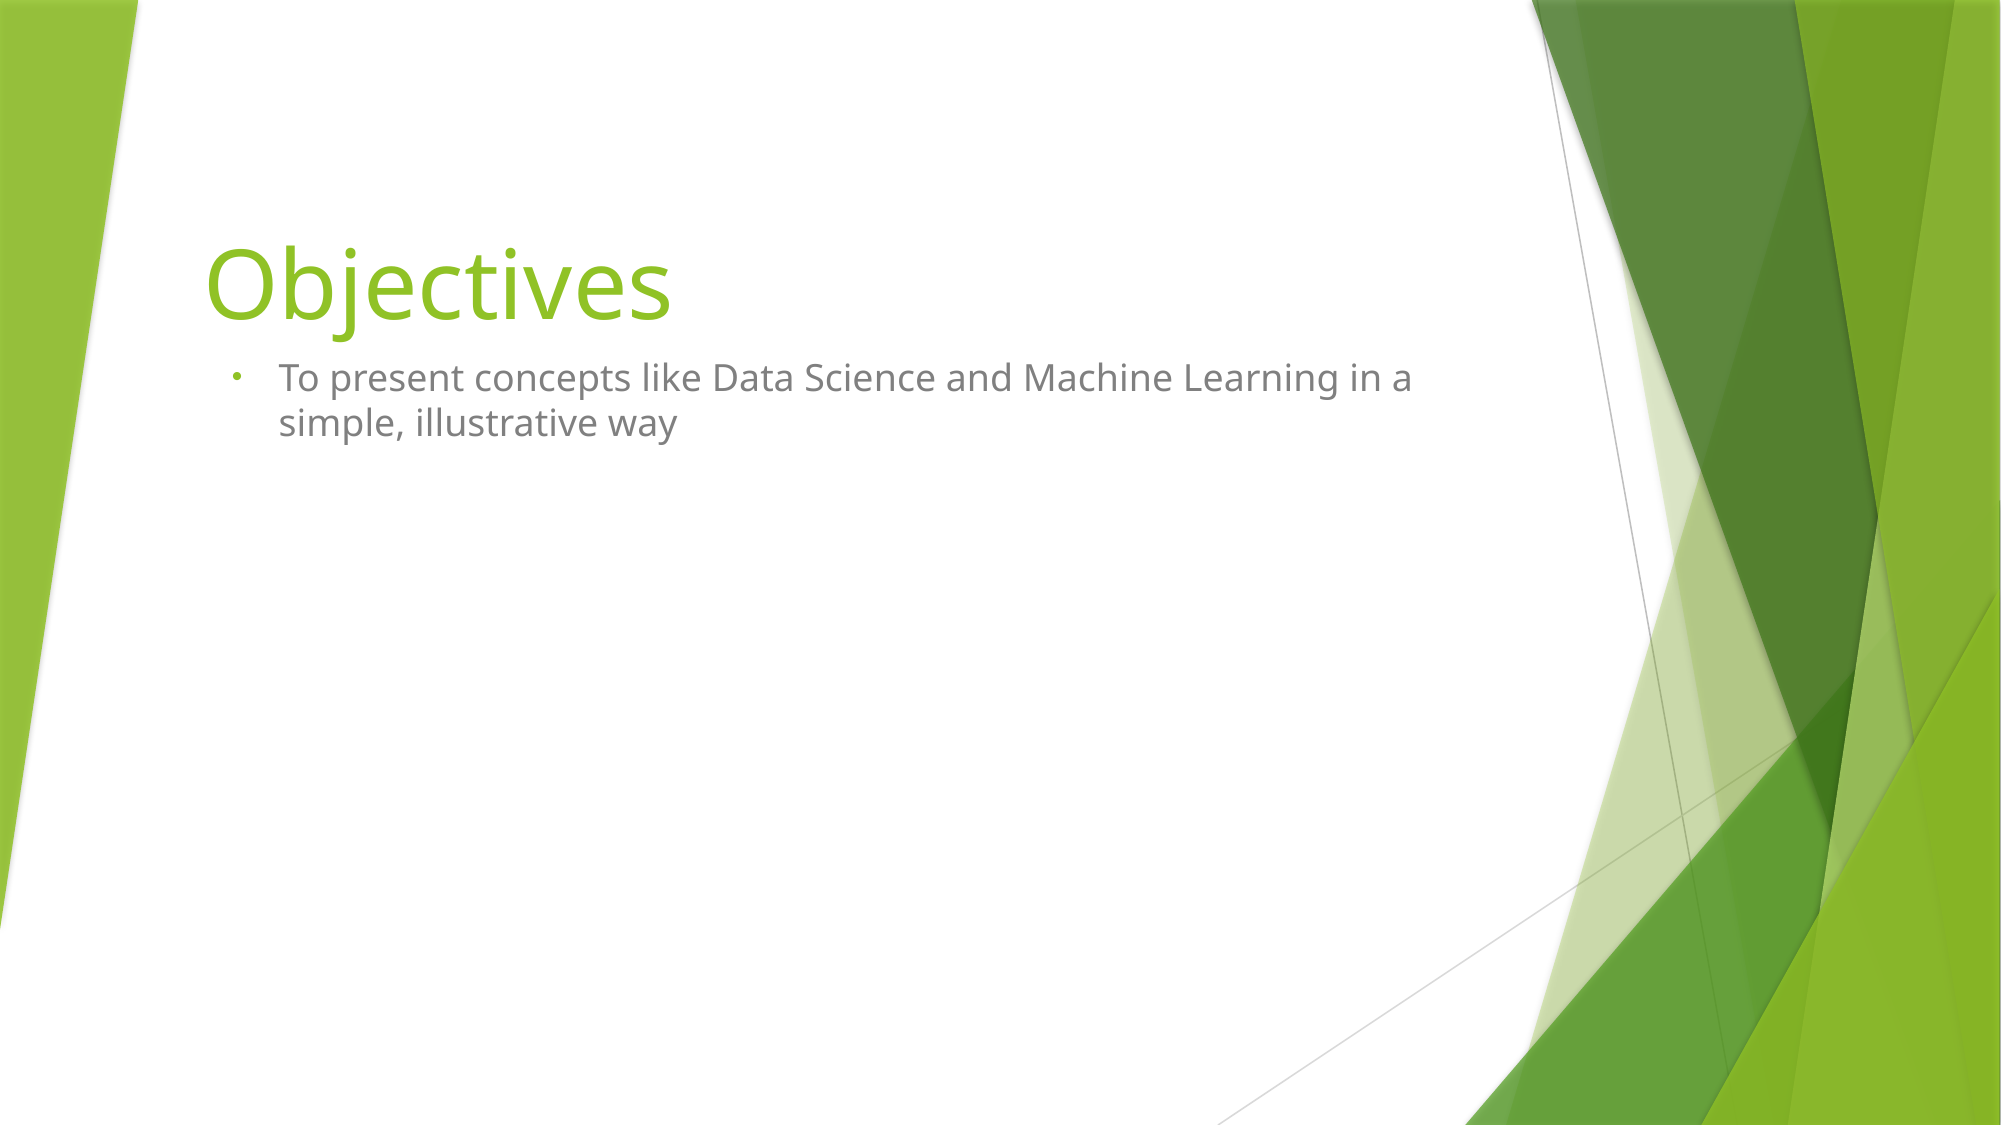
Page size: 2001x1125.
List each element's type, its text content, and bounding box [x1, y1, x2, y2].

subtitle To present concepts like Data Science and Machine Learning in a simple, illustrative way [216, 346, 1491, 527]
title Objectives [188, 214, 1463, 347]
